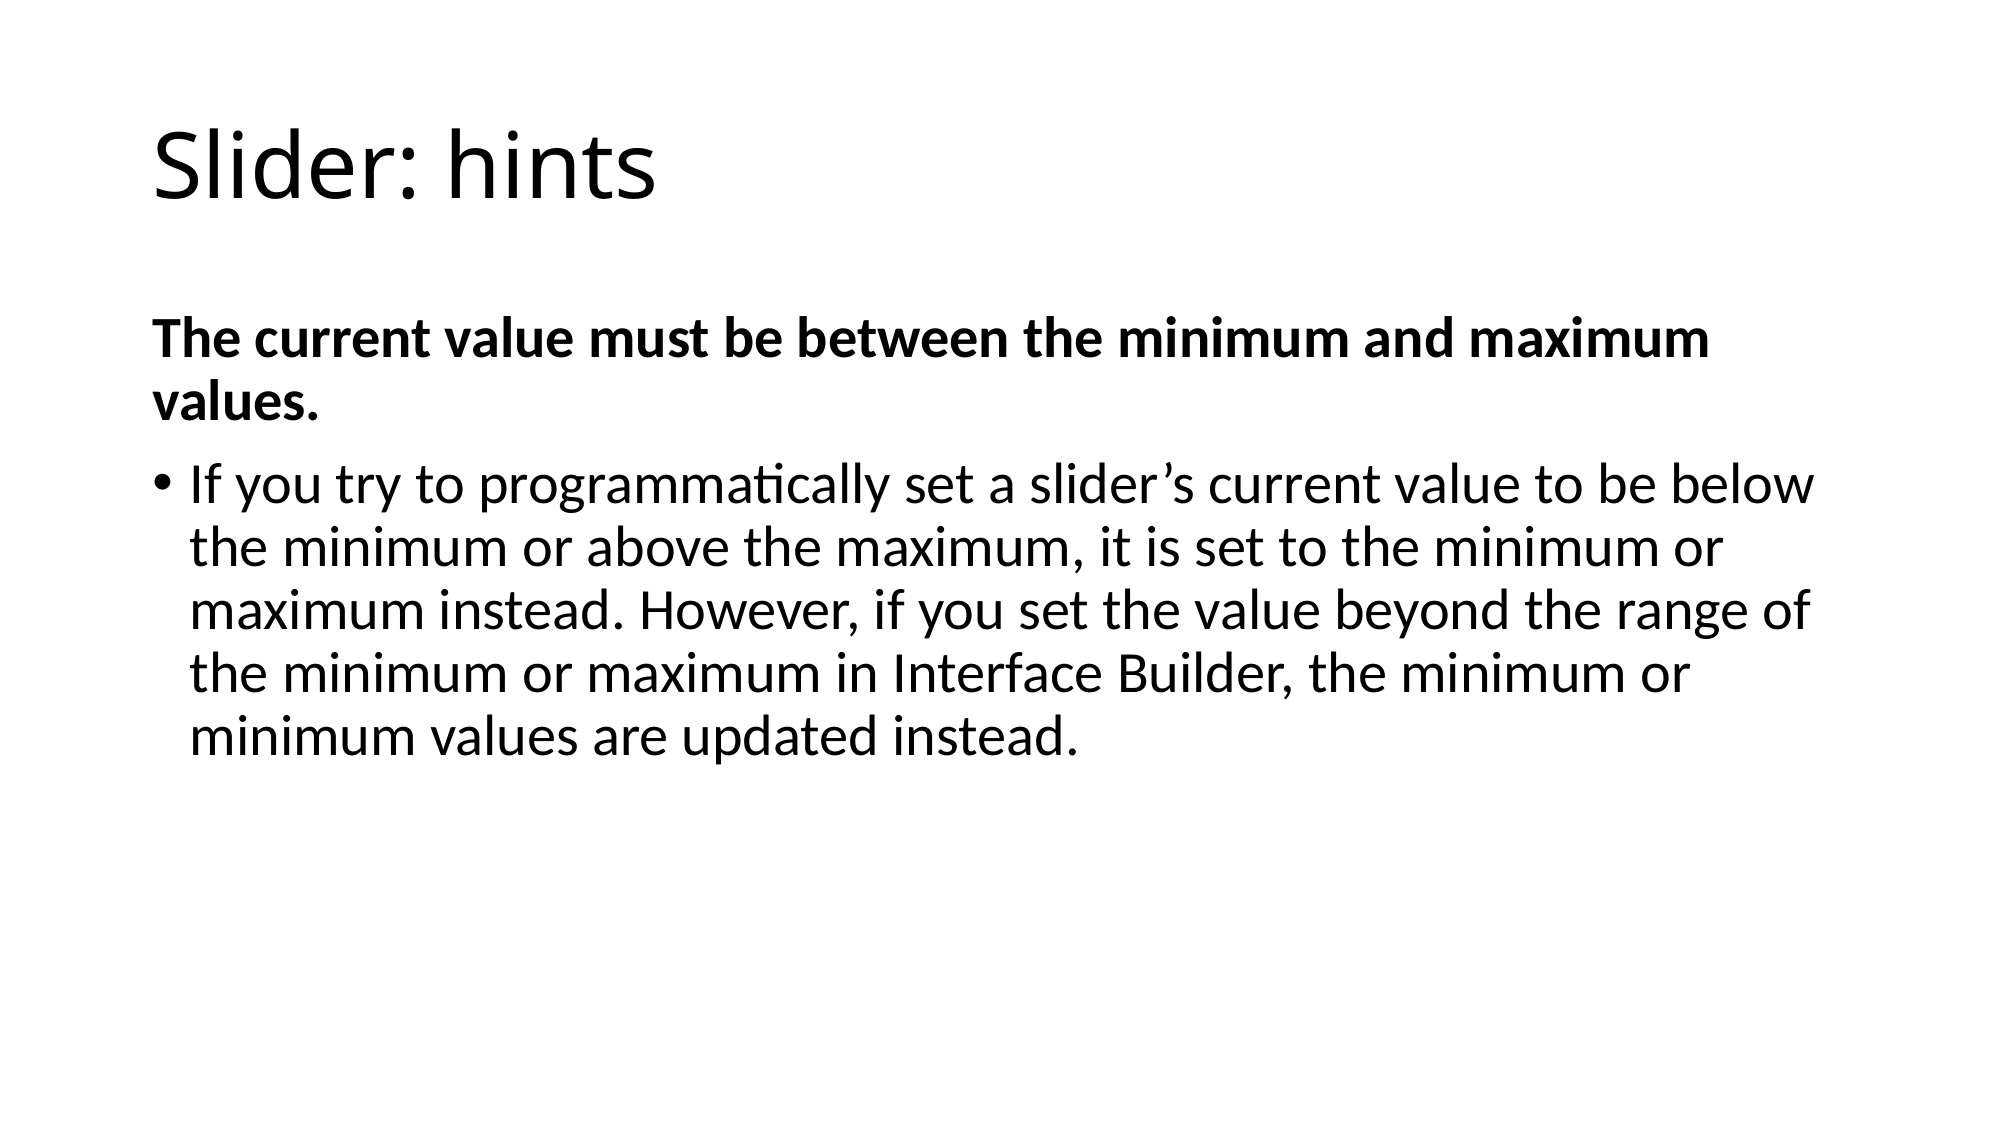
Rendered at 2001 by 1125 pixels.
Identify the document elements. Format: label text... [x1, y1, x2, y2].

title Slider: hints [137, 59, 1863, 278]
list The current value must be between the minimum and maximum values. If you try to programmatically set a slider’s current value to be below the minimum or above the maximum, it is set to the minimum or maximum instead. However, if you set the value beyond the range of the minimum or maximum in Interface Builder, the minimum or minimum values are updated instead. [137, 299, 1863, 1014]
